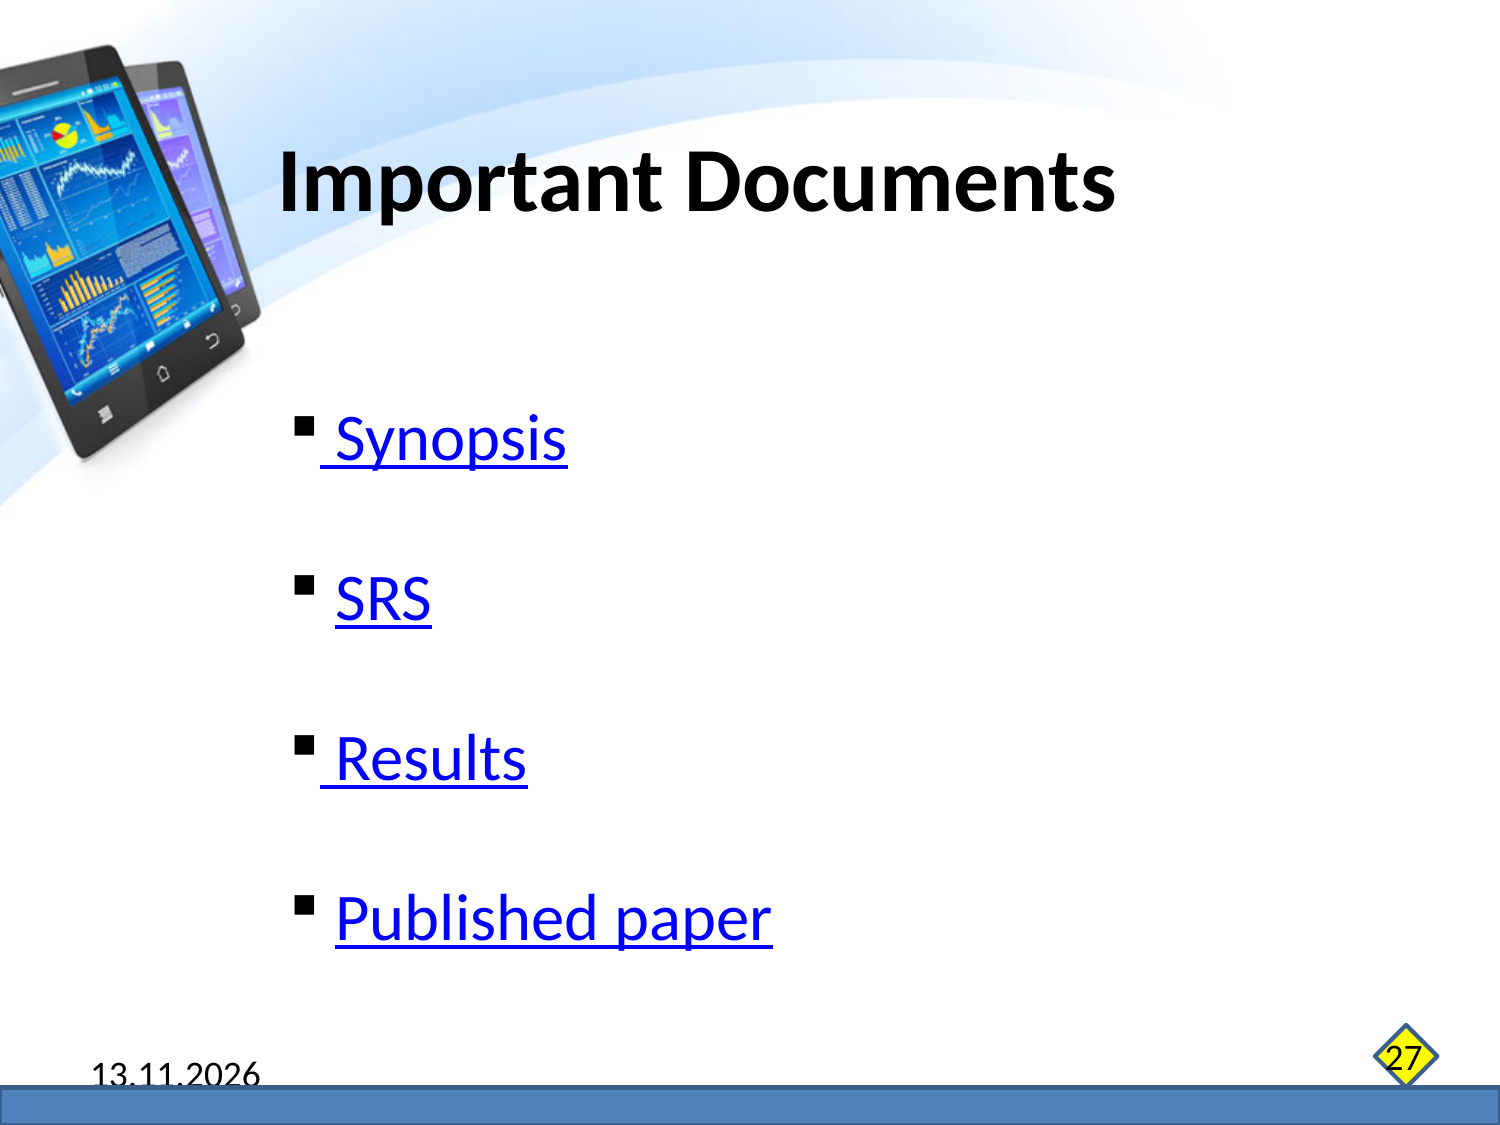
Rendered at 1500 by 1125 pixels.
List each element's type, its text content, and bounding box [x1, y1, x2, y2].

picture [0, 0, 1500, 1085]
text_box Important Documents [262, 112, 1388, 238]
text_box [0, 1085, 1500, 1125]
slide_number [75, 1042, 425, 1085]
slide_number 27 [1087, 1025, 1438, 1085]
text_box Synopsis SRS Results Published paper [274, 386, 1413, 962]
text_box [1400, 1085, 1412, 1090]
